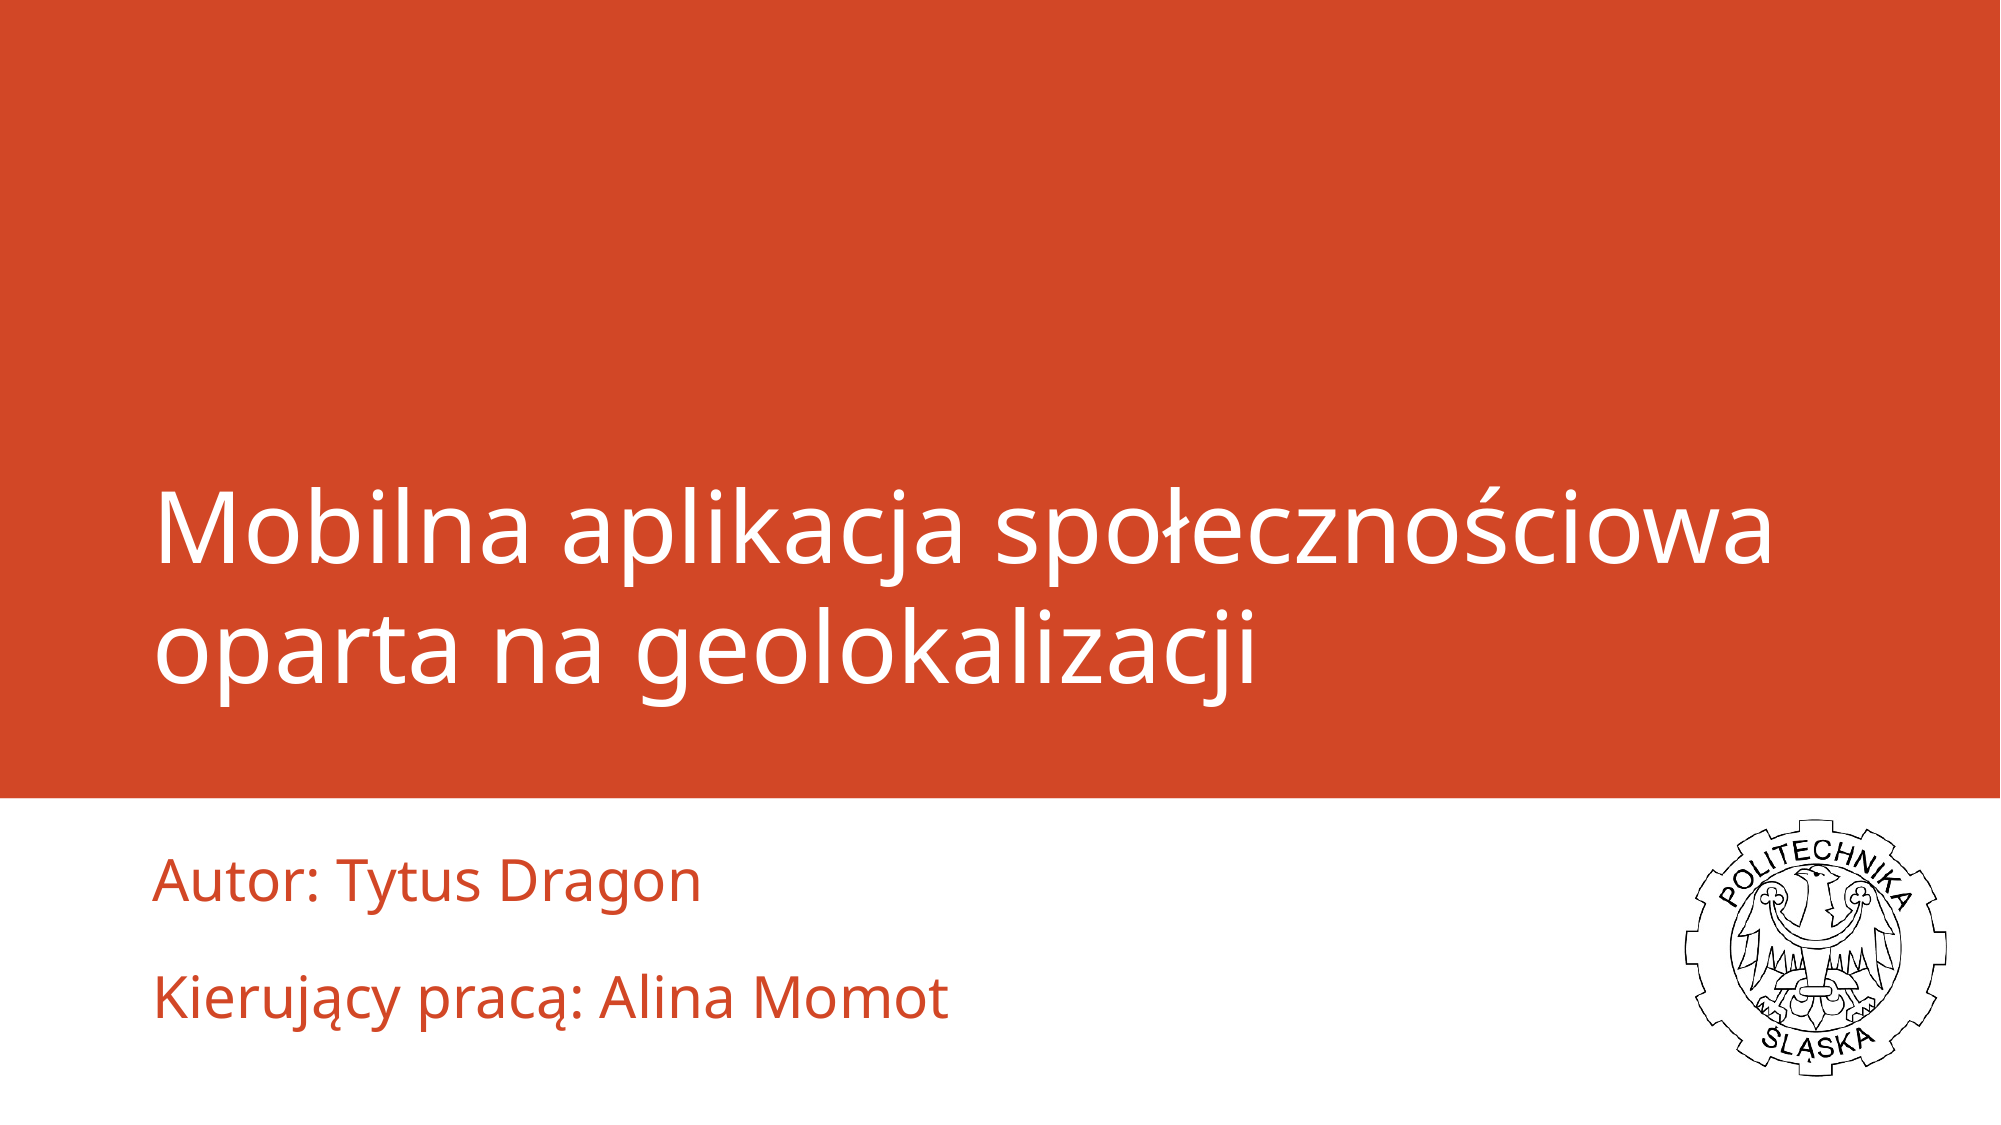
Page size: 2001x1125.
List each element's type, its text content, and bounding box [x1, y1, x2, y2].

picture [1668, 800, 1962, 1088]
title Mobilna aplikacja społecznościowa oparta na geolokalizacji [137, 332, 1923, 712]
subtitle Autor: Tytus Dragon Kierujący pracą: Alina Momot [137, 800, 1238, 1025]
